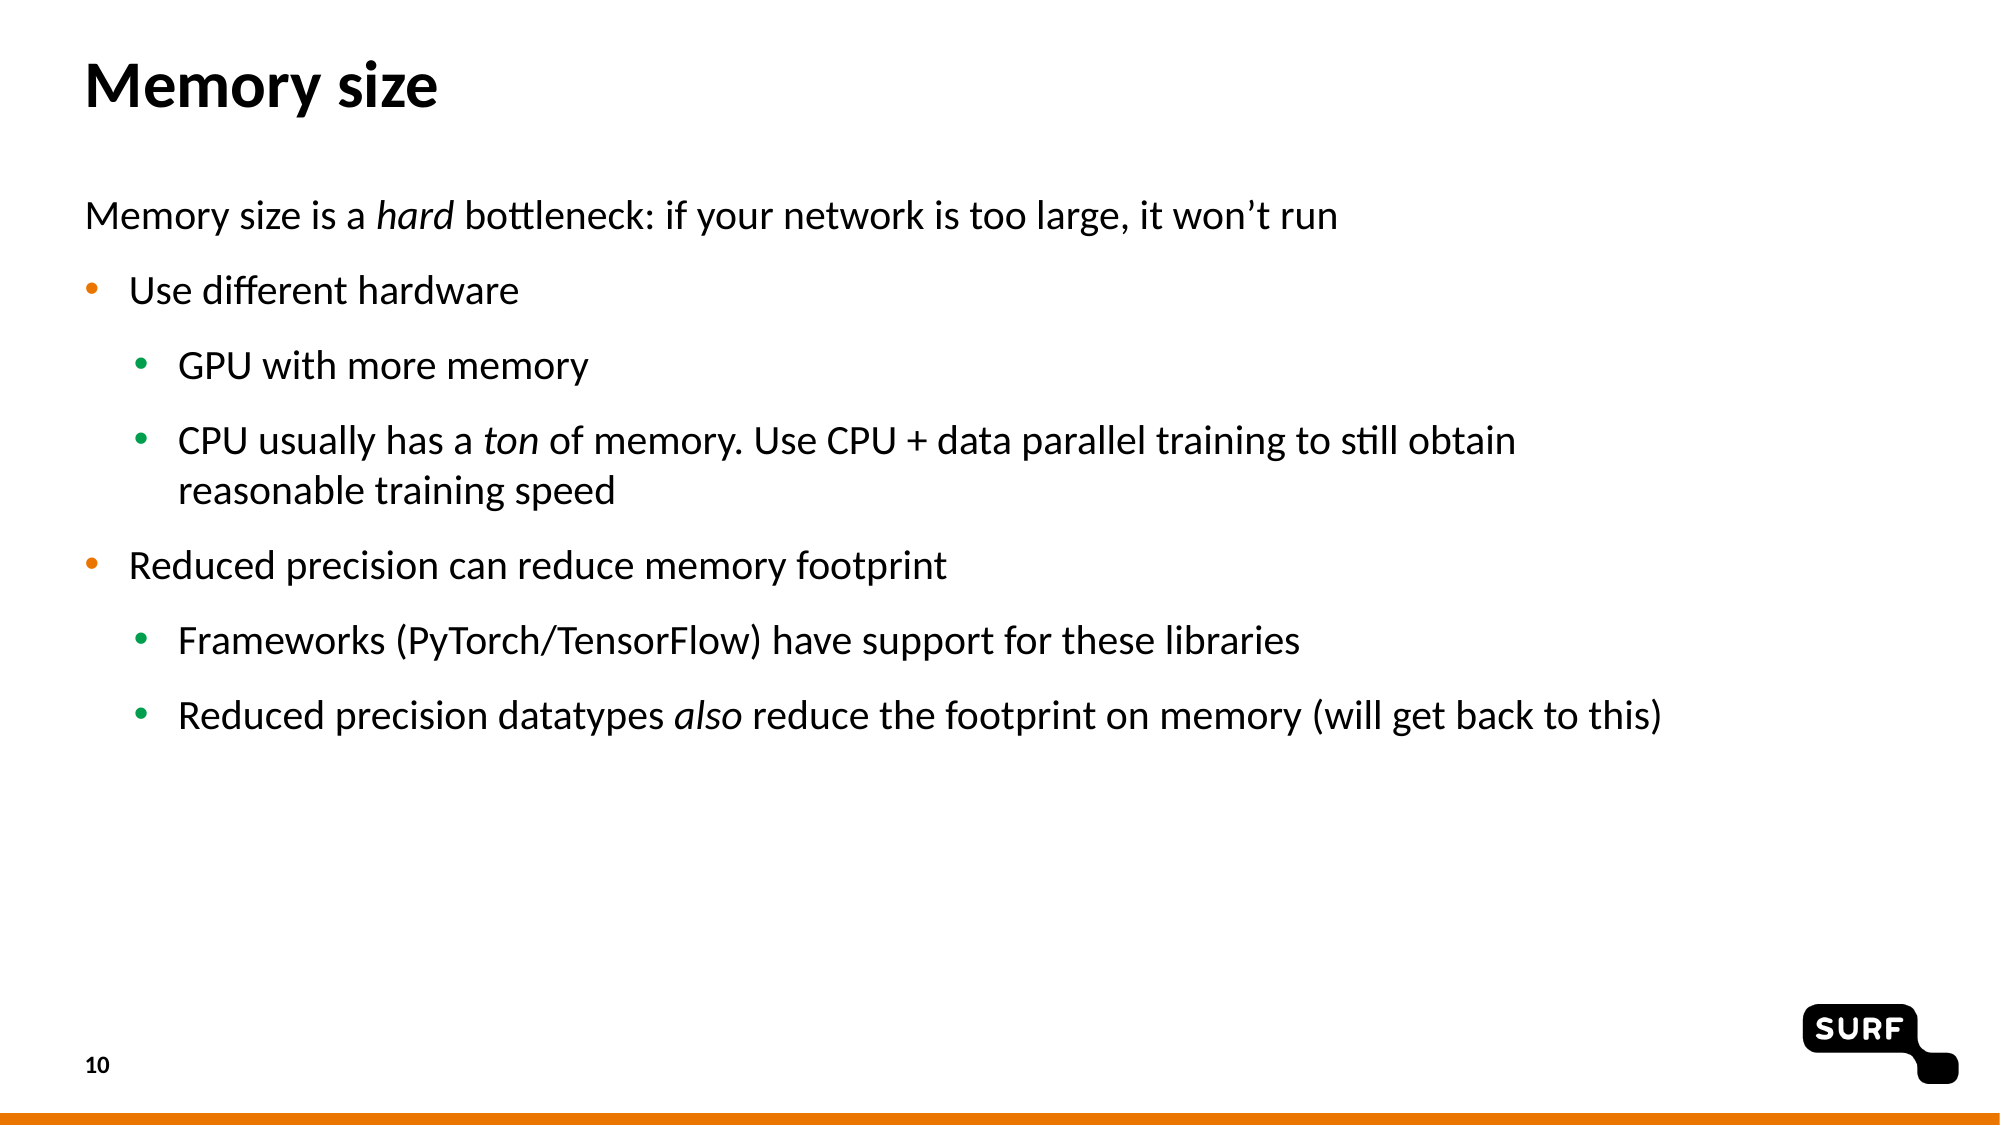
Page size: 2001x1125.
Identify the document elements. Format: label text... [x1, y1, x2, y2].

list Memory size is a hard bottleneck: if your network is too large, it won’t run Use different hardware GPU with more memory CPU usually has a ton of memory. Use CPU + data parallel training to still obtain reasonable training speed Reduced precision can reduce memory footprint Frameworks (PyTorch/TensorFlow) have support for these libraries Reduced precision datatypes also reduce the footprint on memory (will get back to this) [84, 187, 1706, 919]
picture [1802, 1004, 1959, 1084]
slide_number 10 [84, 1045, 149, 1082]
title Memory size [85, 44, 1914, 144]
